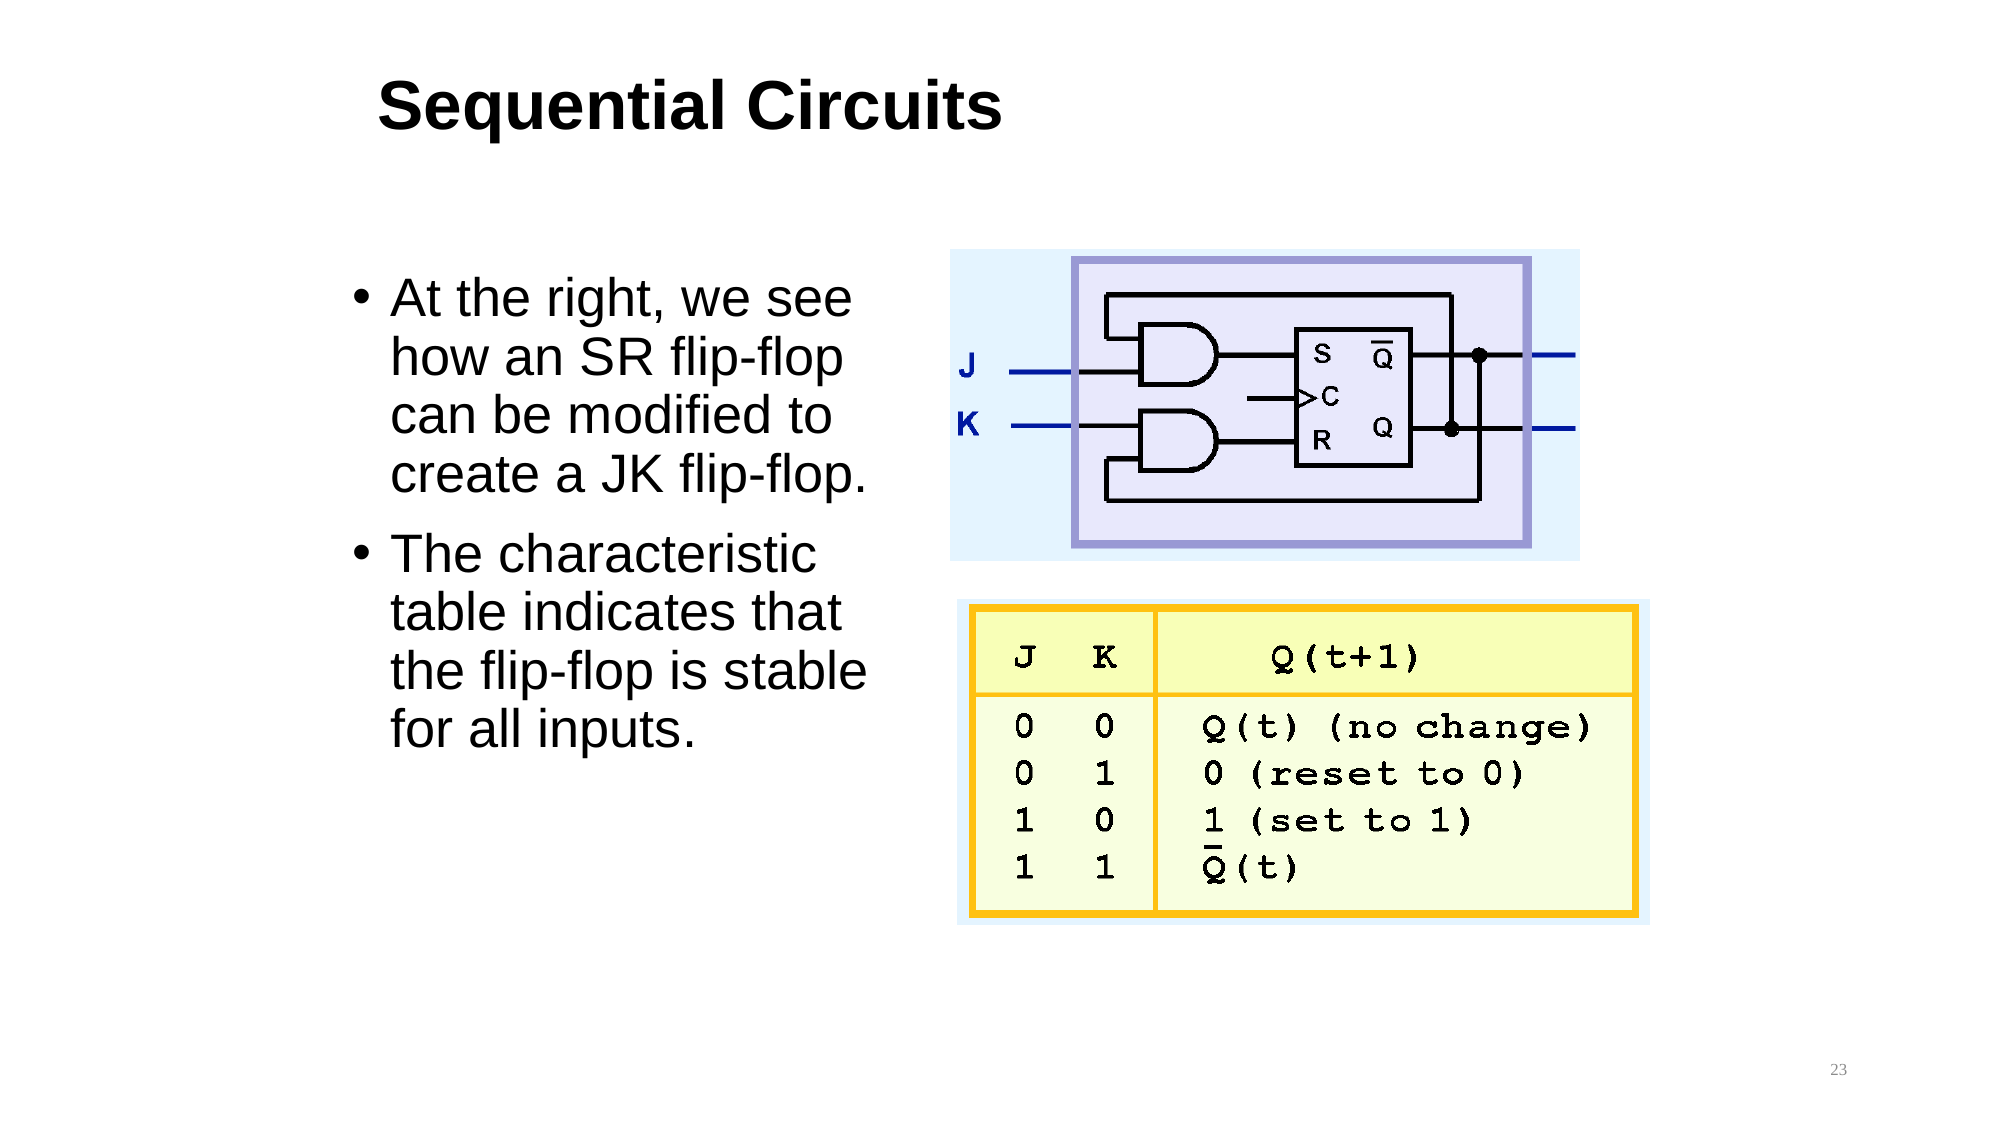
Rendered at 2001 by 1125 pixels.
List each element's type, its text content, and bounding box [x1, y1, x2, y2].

title Sequential Circuits [362, 62, 1338, 153]
slide_number 23 [1412, 1042, 1863, 1103]
list At the right, we see how an SR flip-flop can be modified to create a JK flip-flop. The characteristic table indicates that the flip-flop is stable for all inputs. [337, 262, 938, 850]
picture [957, 599, 1650, 925]
picture [949, 249, 1580, 561]
